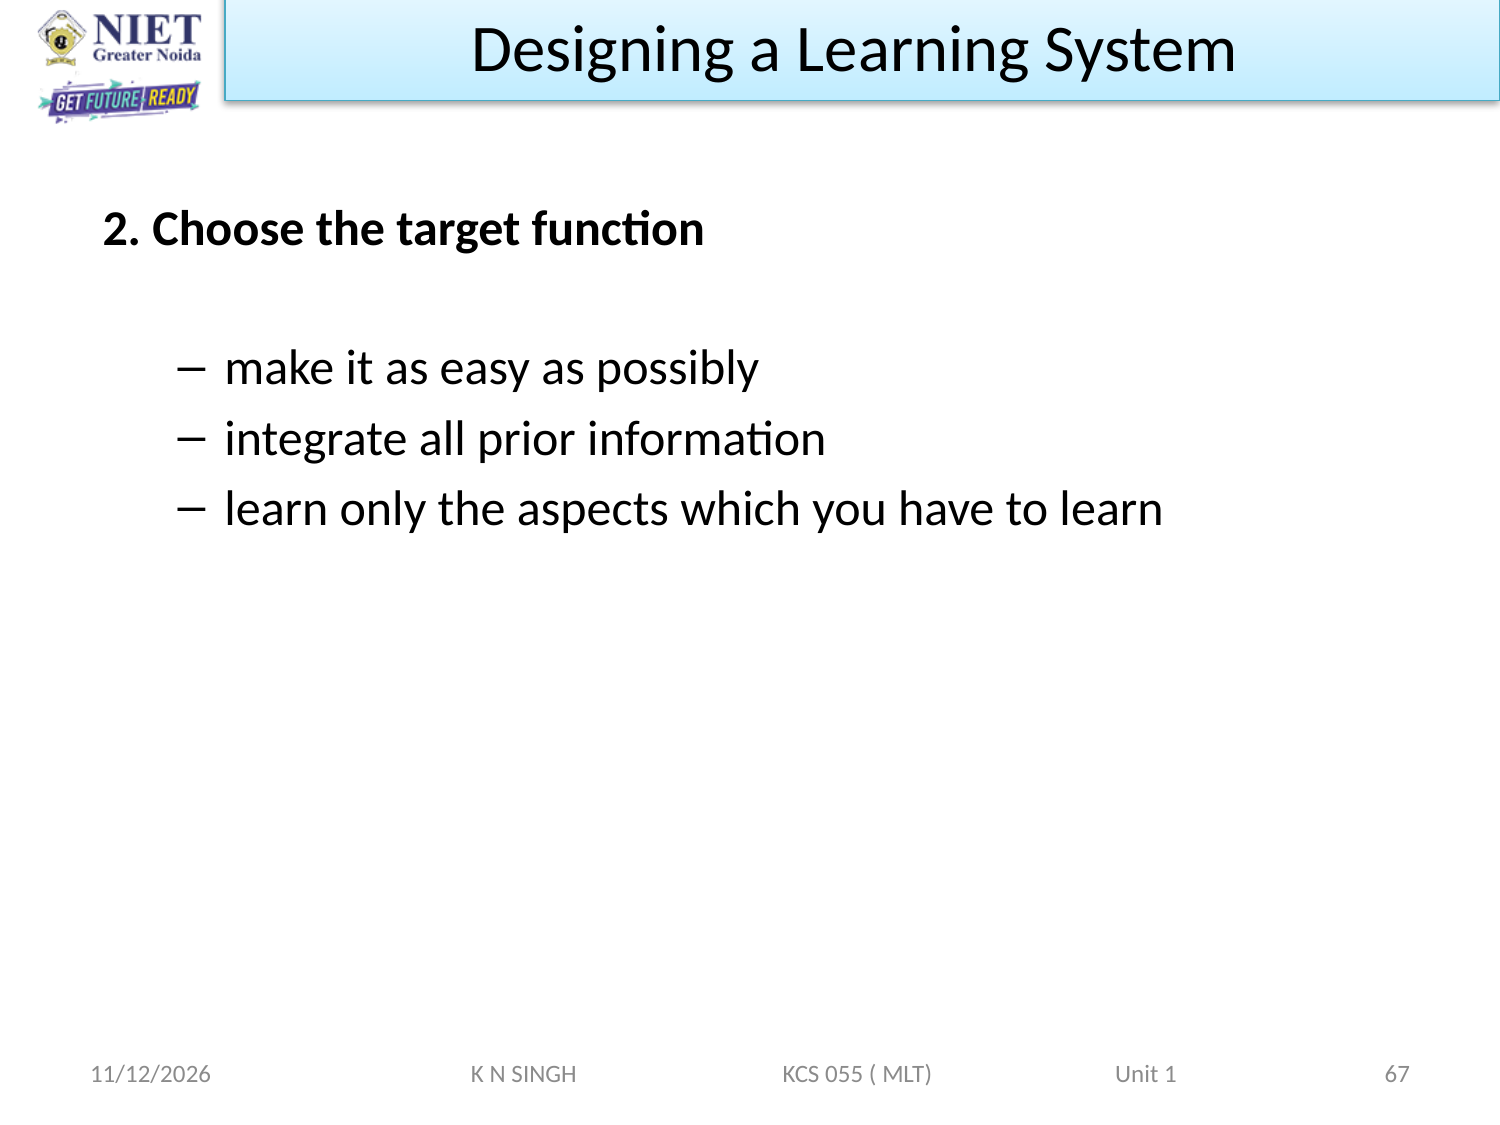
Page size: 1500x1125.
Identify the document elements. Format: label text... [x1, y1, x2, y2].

list 2. Choose the target function make it as easy as possibly integrate all prior information learn only the aspects which you have to learn [87, 187, 1438, 930]
picture [0, 0, 238, 135]
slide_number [75, 1042, 412, 1103]
slide_number 67 [1074, 1042, 1425, 1103]
footer K N SINGH KCS 055 ( MLT) Unit 1 [412, 1042, 1074, 1103]
text_box Designing a Learning System [238, 0, 1500, 101]
